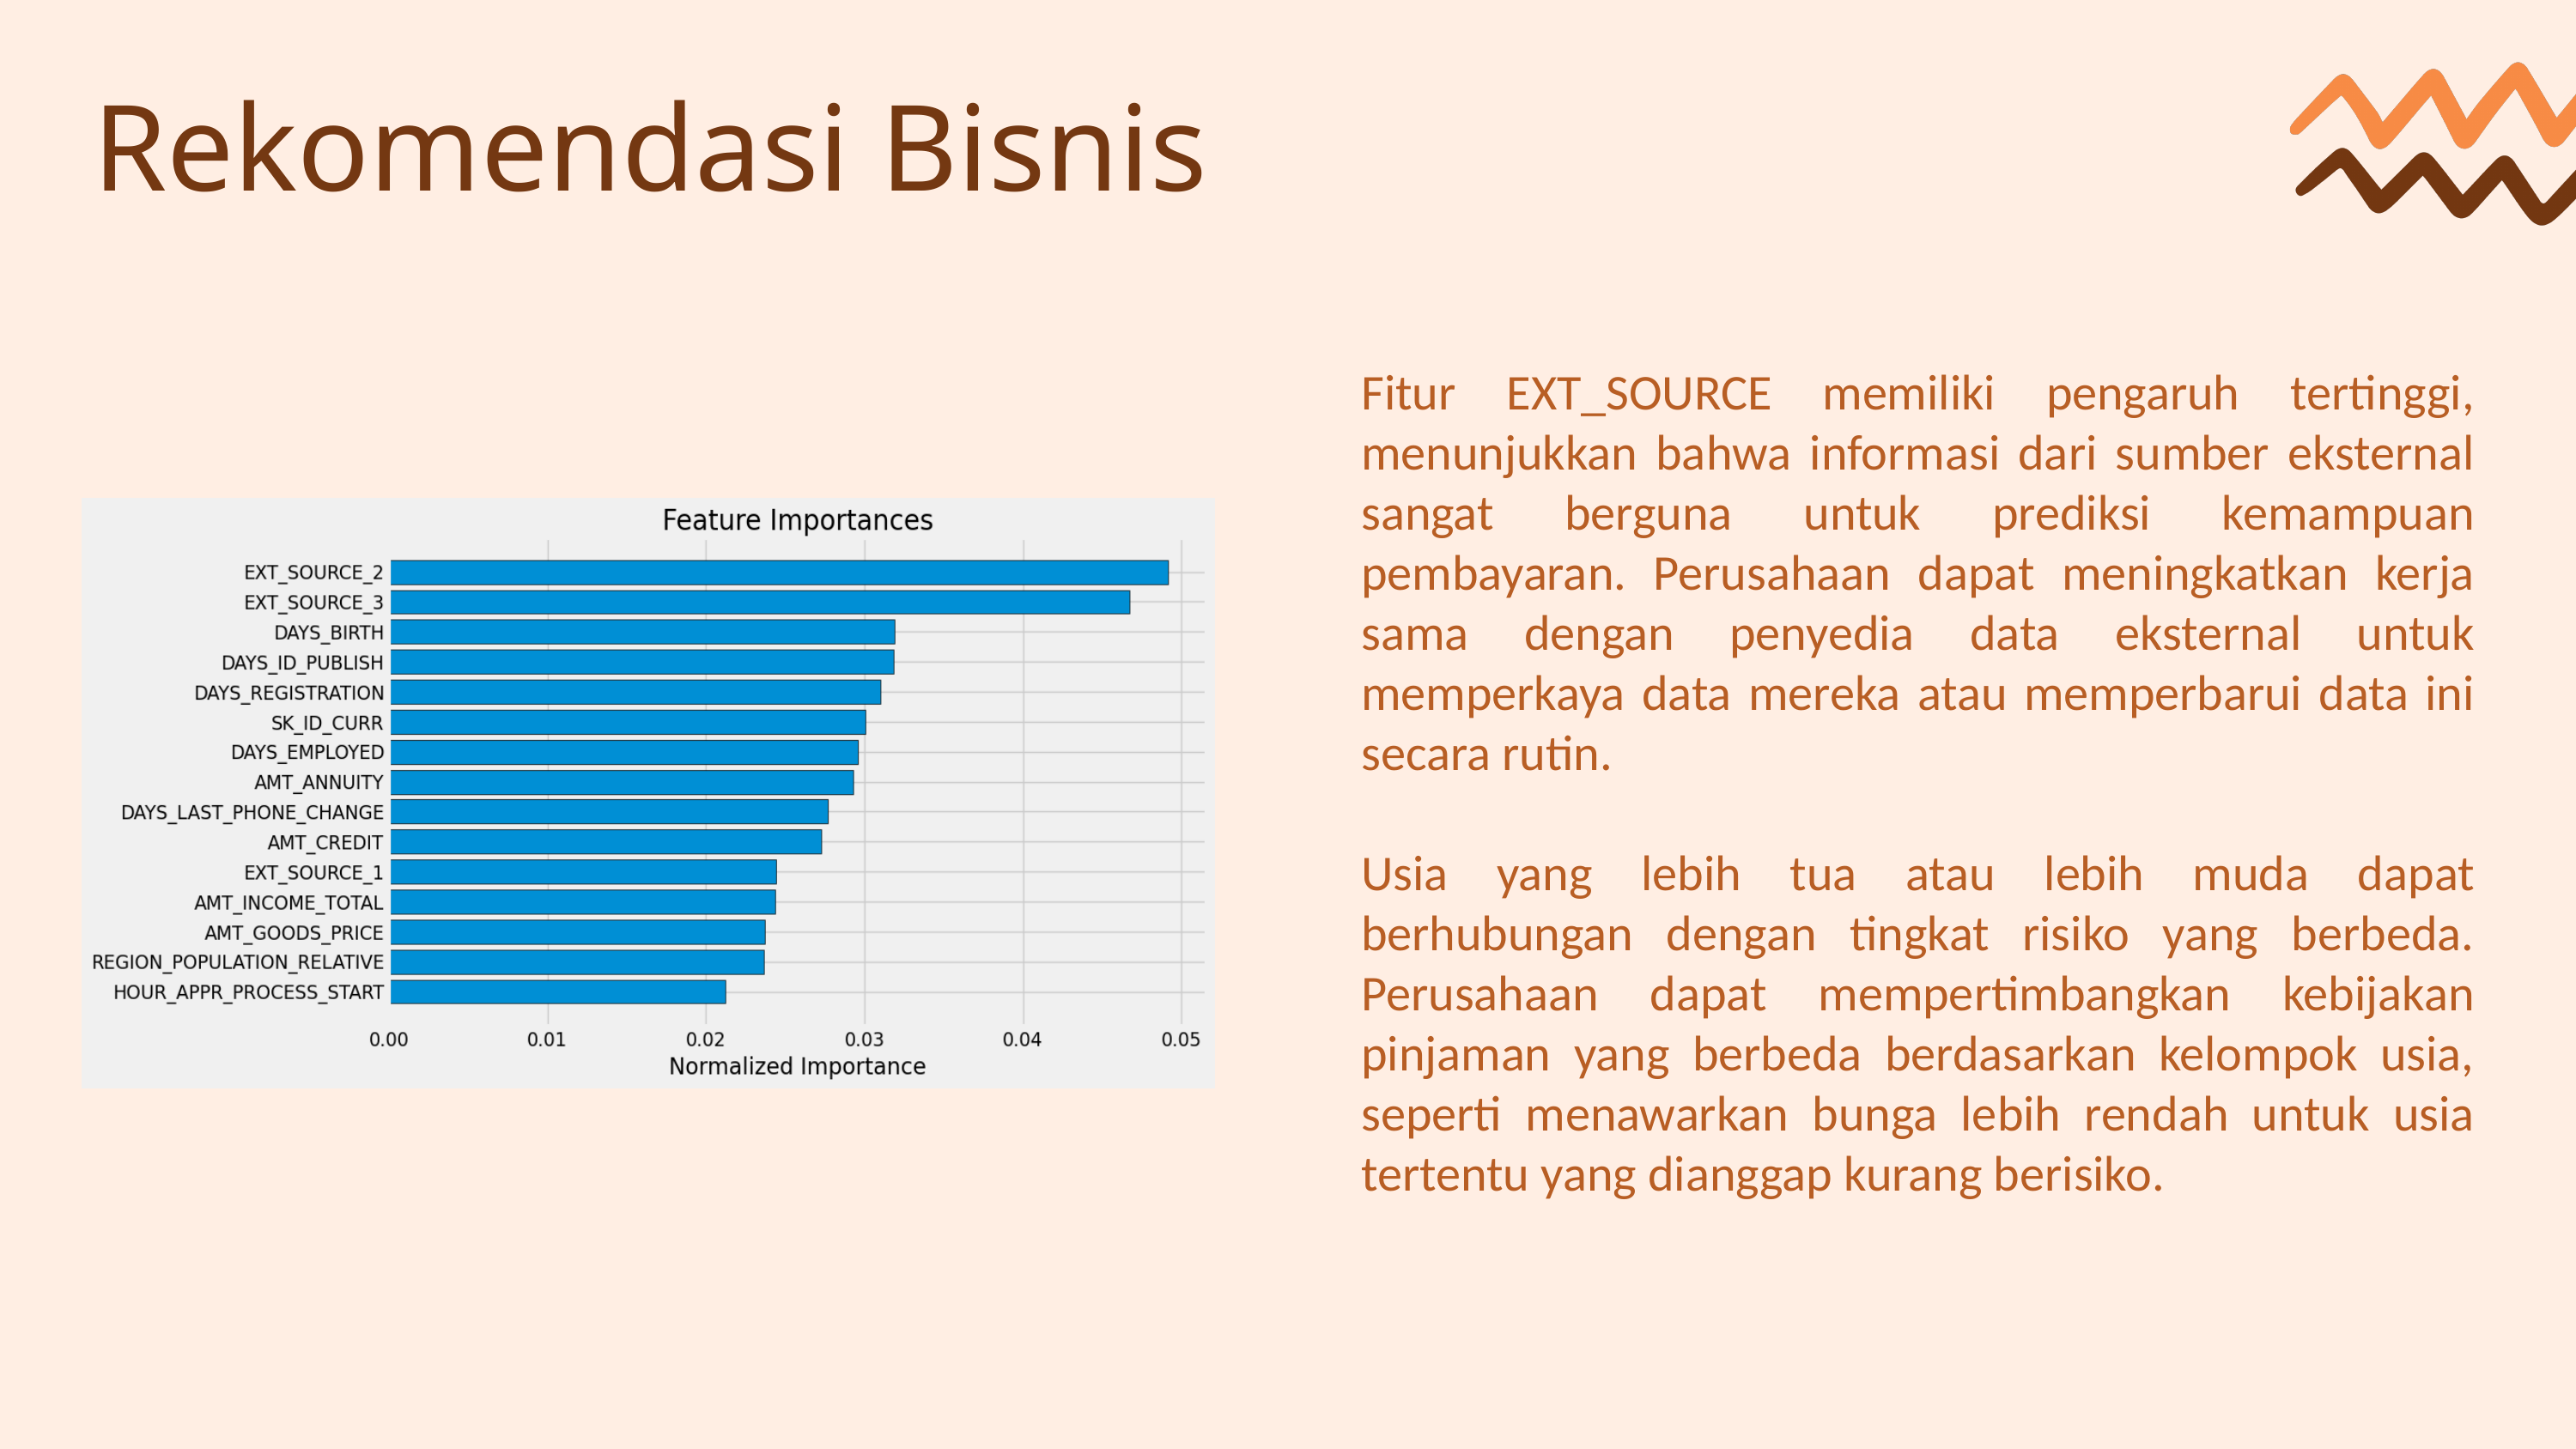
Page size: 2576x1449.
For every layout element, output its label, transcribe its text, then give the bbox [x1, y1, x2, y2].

text_box Fitur EXT_SOURCE memiliki pengaruh tertinggi, menunjukkan bahwa informasi dari sumber eksternal sangat berguna untuk prediksi kemampuan pembayaran. Perusahaan dapat meningkatkan kerja sama dengan penyedia data eksternal untuk memperkaya data mereka atau memperbarui data ini secara rutin. Usia yang lebih tua atau lebih muda dapat berhubungan dengan tingkat risiko yang berbeda. Perusahaan dapat mempertimbangkan kebijakan pinjaman yang berbeda berdasarkan kelompok usia, seperti menawarkan bunga lebih rendah untuk usia tertentu yang dianggap kurang berisiko. [1361, 360, 2476, 1202]
text_box [2289, 60, 2576, 230]
text_box Rekomendasi Bisnis [93, 88, 2315, 215]
picture [82, 498, 1215, 1089]
